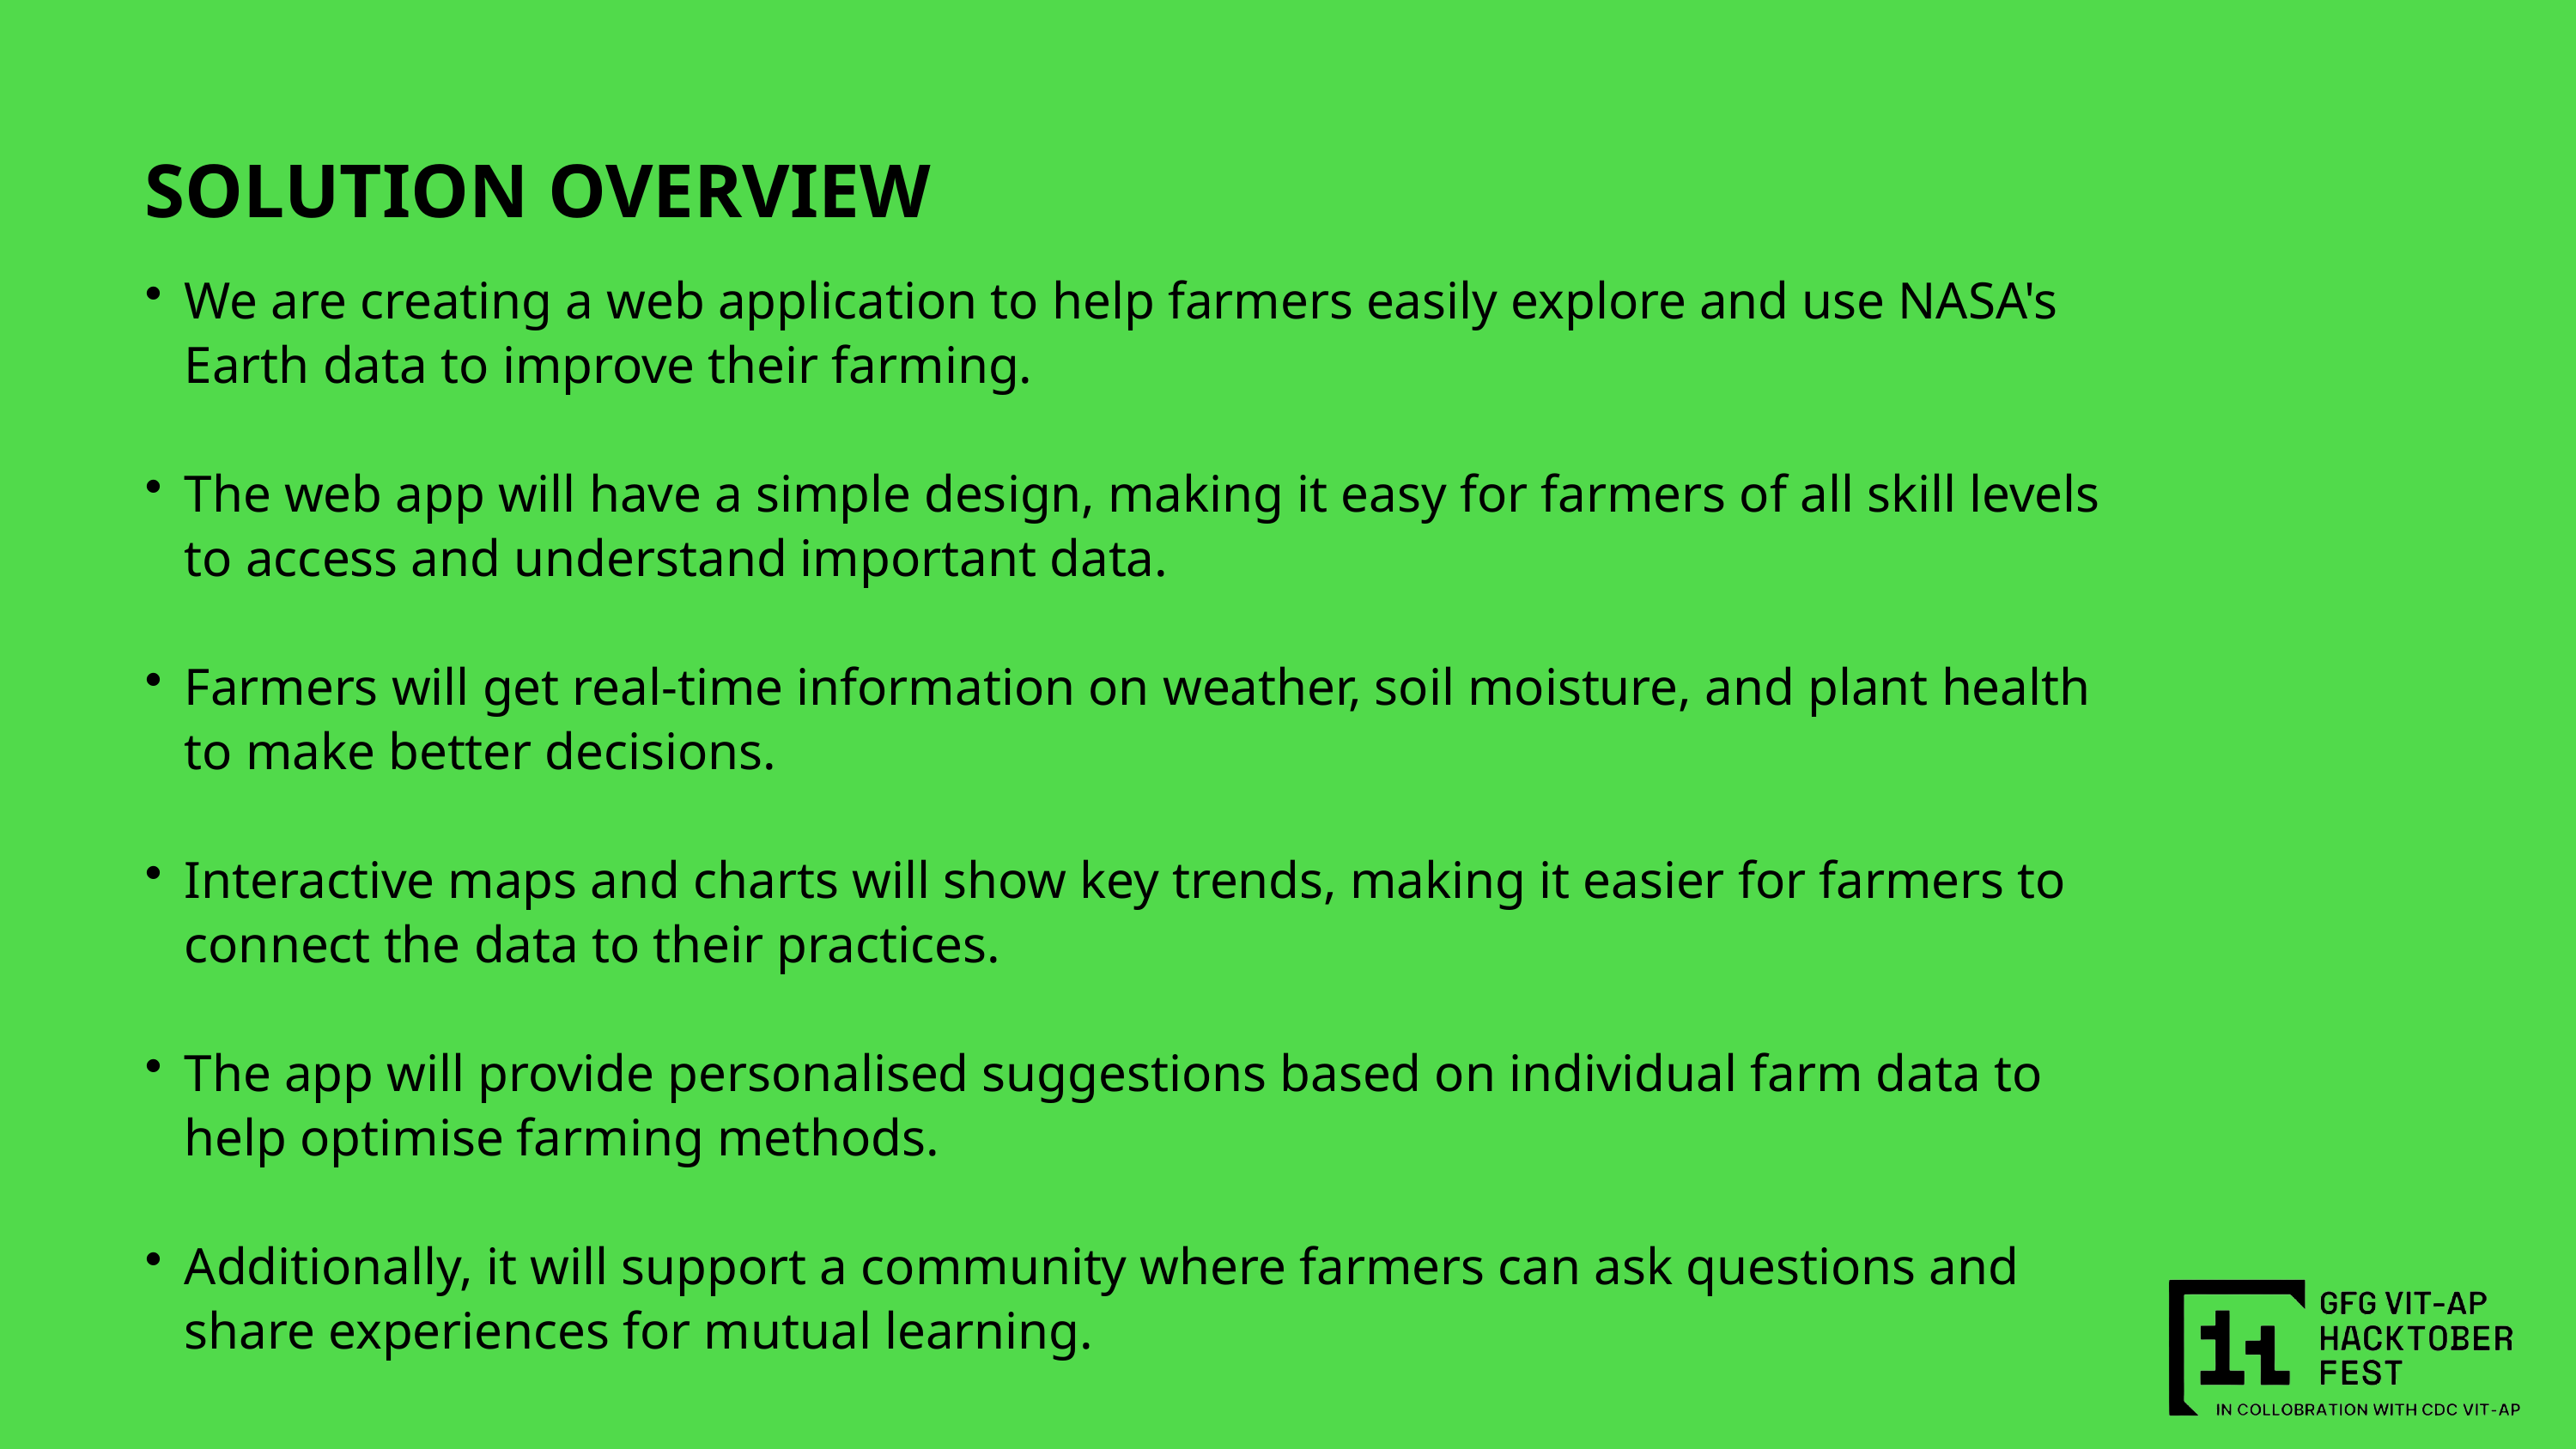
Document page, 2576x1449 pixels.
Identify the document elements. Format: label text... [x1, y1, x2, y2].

text_box We are creating a web application to help farmers easily explore and use NASA's Earth data to improve their farming. The web app will have a simple design, making it easy for farmers of all skill levels to access and understand important data. Farmers will get real-time information on weather, soil moisture, and plant health to make better decisions. Interactive maps and charts will show key trends, making it easier for farmers to connect the data to their practices. The app will provide personalised suggestions based on individual farm data to help optimise farming methods. Additionally, it will support a community where farmers can ask questions and share experiences for mutual learning. [144, 264, 2142, 1360]
picture [2103, 1206, 2576, 1449]
text_box SOLUTION OVERVIEW [144, 144, 2432, 233]
